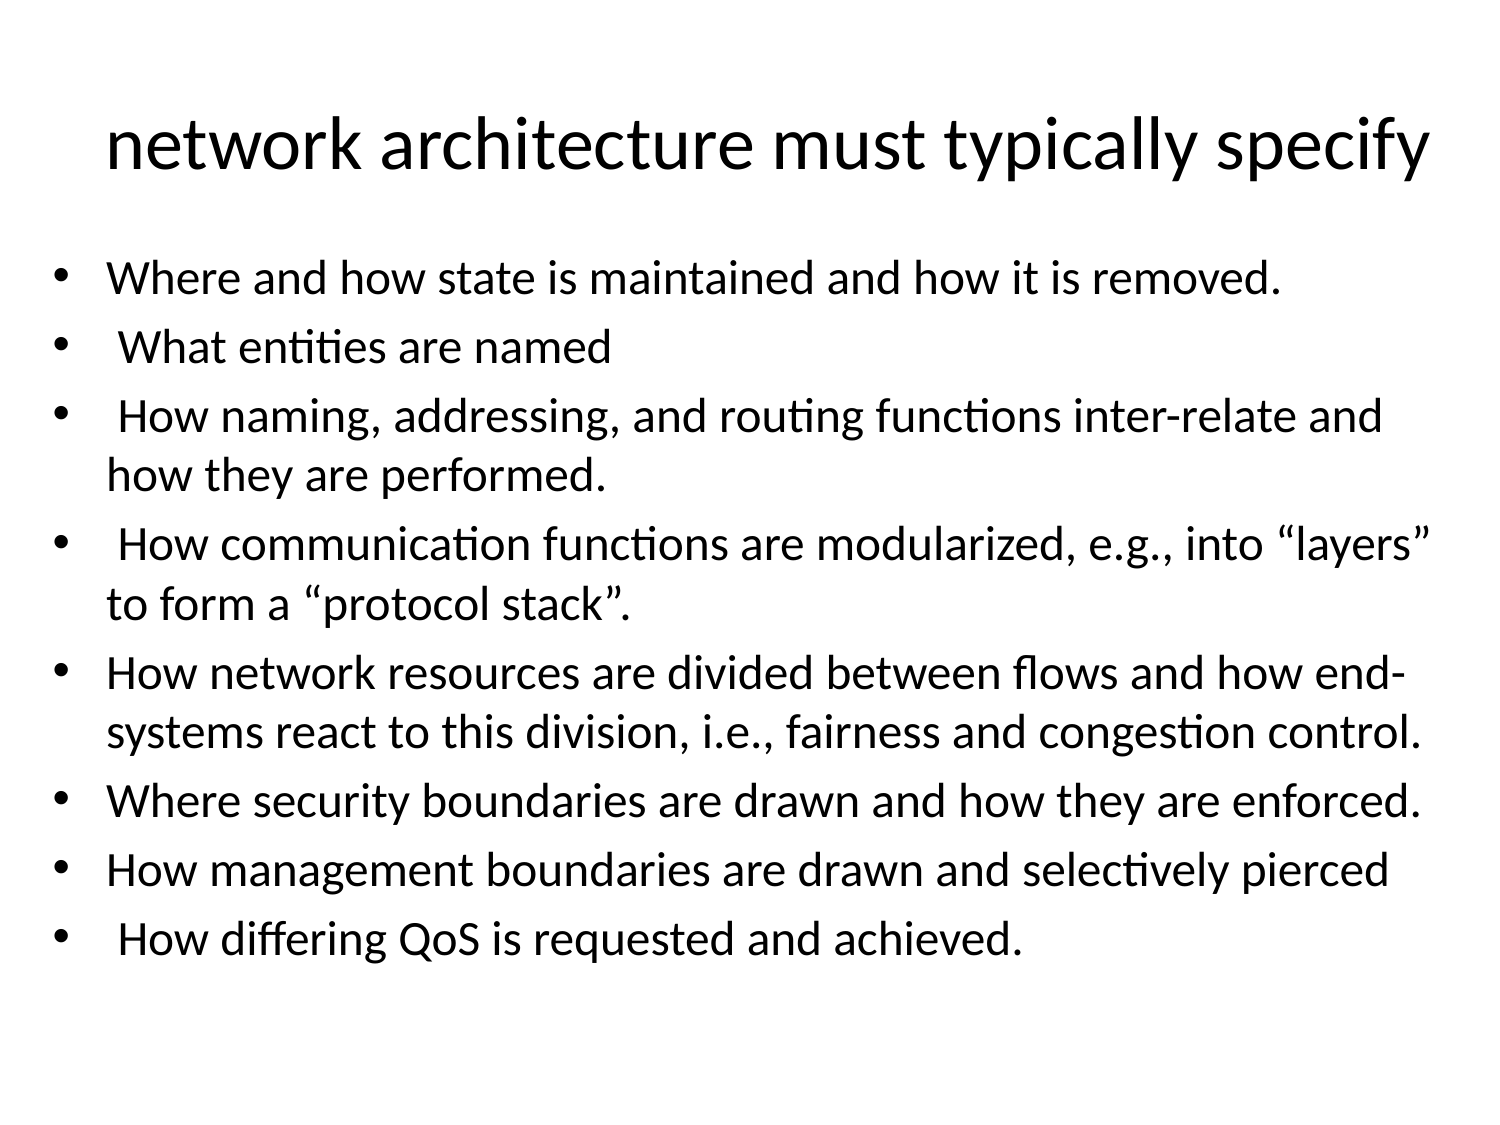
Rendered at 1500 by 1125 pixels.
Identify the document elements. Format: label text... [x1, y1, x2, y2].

title network architecture must typically specify [75, 45, 1463, 233]
list Where and how state is maintained and how it is removed. What entities are named How naming, addressing, and routing functions inter-relate and how they are performed. How communication functions are modularized, e.g., into “layers” to form a “protocol stack”. How network resources are divided between flows and how end-systems react to this division, i.e., fairness and congestion control. Where security boundaries are drawn and how they are enforced. How management boundaries are drawn and selectively pierced How differing QoS is requested and achieved. [37, 237, 1463, 1088]
